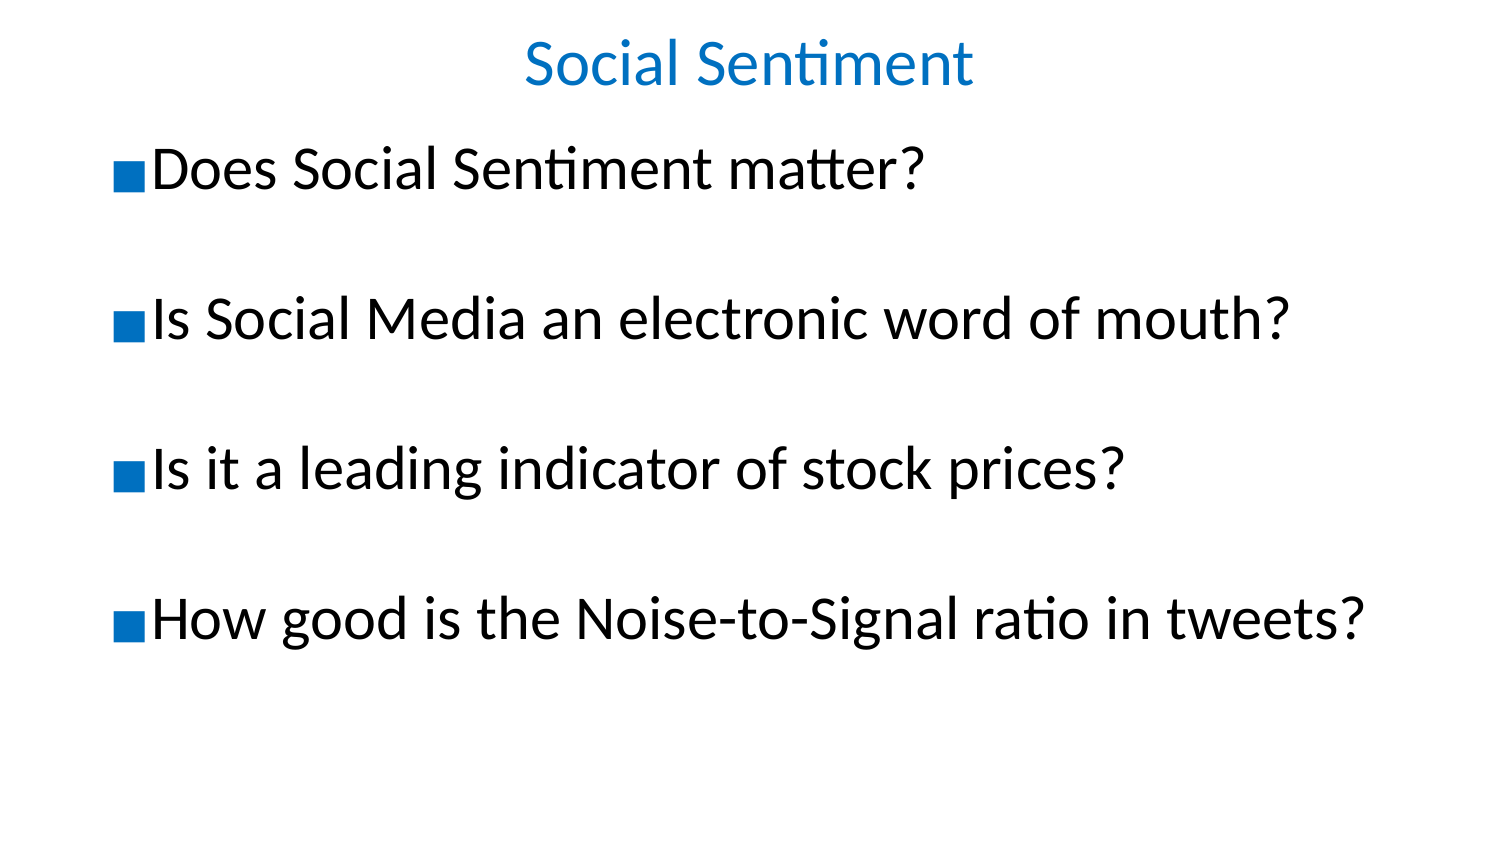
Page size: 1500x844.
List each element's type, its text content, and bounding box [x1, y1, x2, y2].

list Does Social Sentiment matter? Is Social Media an electronic word of mouth? Is it a leading indicator of stock prices? How good is the Noise-to-Signal ratio in tweets? [75, 112, 1425, 769]
title Social Sentiment [75, 14, 1425, 103]
